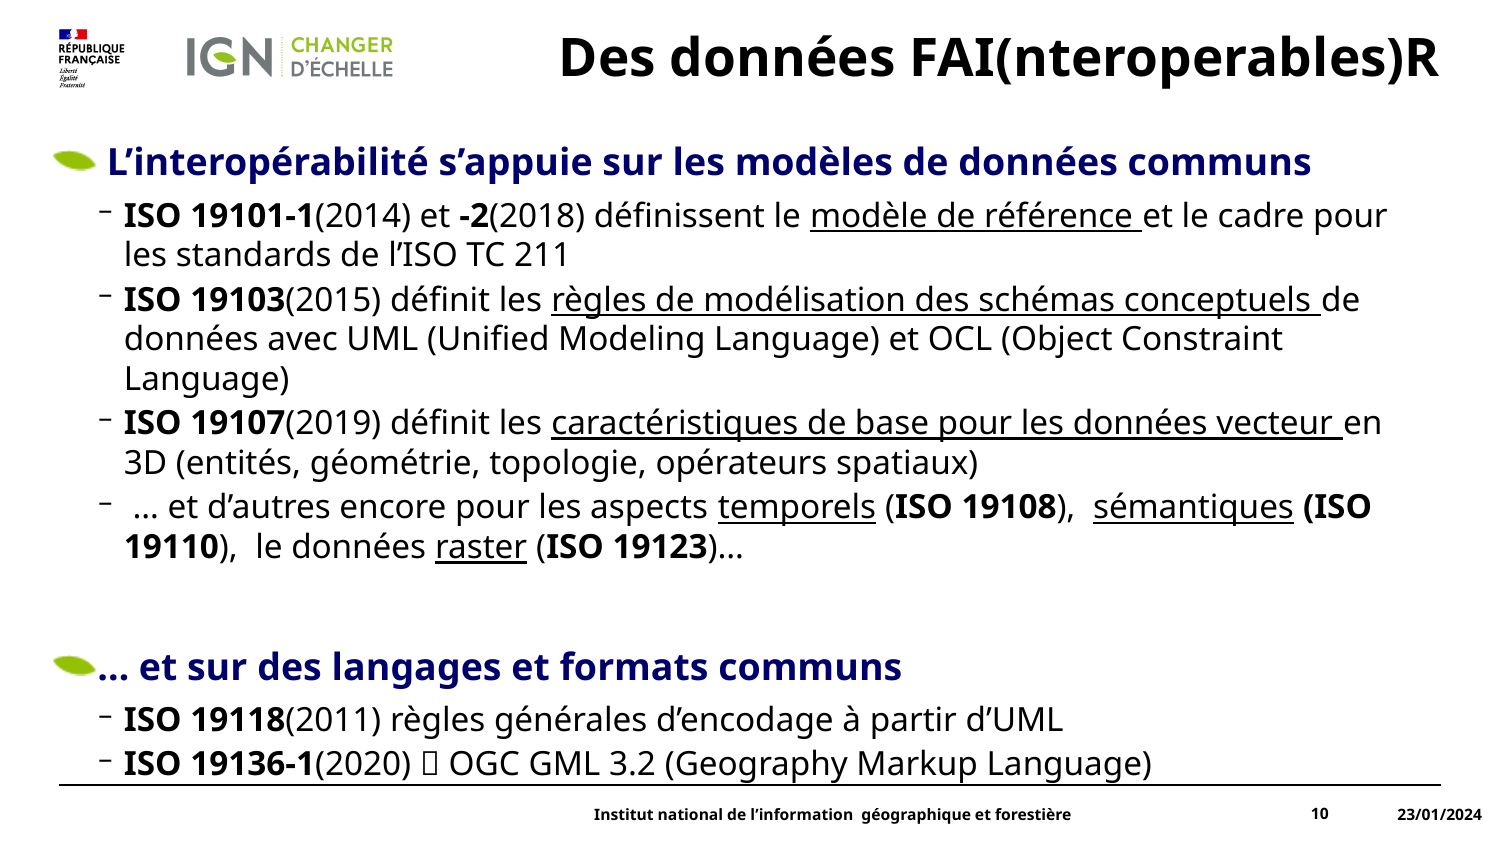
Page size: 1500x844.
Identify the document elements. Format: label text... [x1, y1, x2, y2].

list L’interopérabilité s’appuie sur les modèles de données communs ISO 19101-1(2014) et -2(2018) définissent le modèle de référence et le cadre pour les standards de l’ISO TC 211 ISO 19103(2015) définit les règles de modélisation des schémas conceptuels de données avec UML (Unified Modeling Language) et OCL (Object Constraint Language) ISO 19107(2019) définit les caractéristiques de base pour les données vecteur en 3D (entités, géométrie, topologie, opérateurs spatiaux) … et d’autres encore pour les aspects temporels (ISO 19108), sémantiques (ISO 19110), le données raster (ISO 19123)… … et sur des langages et formats communs ISO 19118(2011) règles générales d’encodage à partir d’UML ISO 19136-1(2020)  OGC GML 3.2 (Geography Markup Language) [53, 138, 1430, 588]
title Des données FAI(nteroperables)R [348, 17, 1441, 89]
picture [47, 17, 136, 107]
picture [182, 33, 348, 83]
slide_number 10 [1140, 784, 1329, 844]
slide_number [1329, 784, 1483, 844]
picture [53, 655, 98, 676]
picture [53, 150, 98, 171]
footer Institut national de l’information géographique et forestière [525, 784, 1140, 844]
